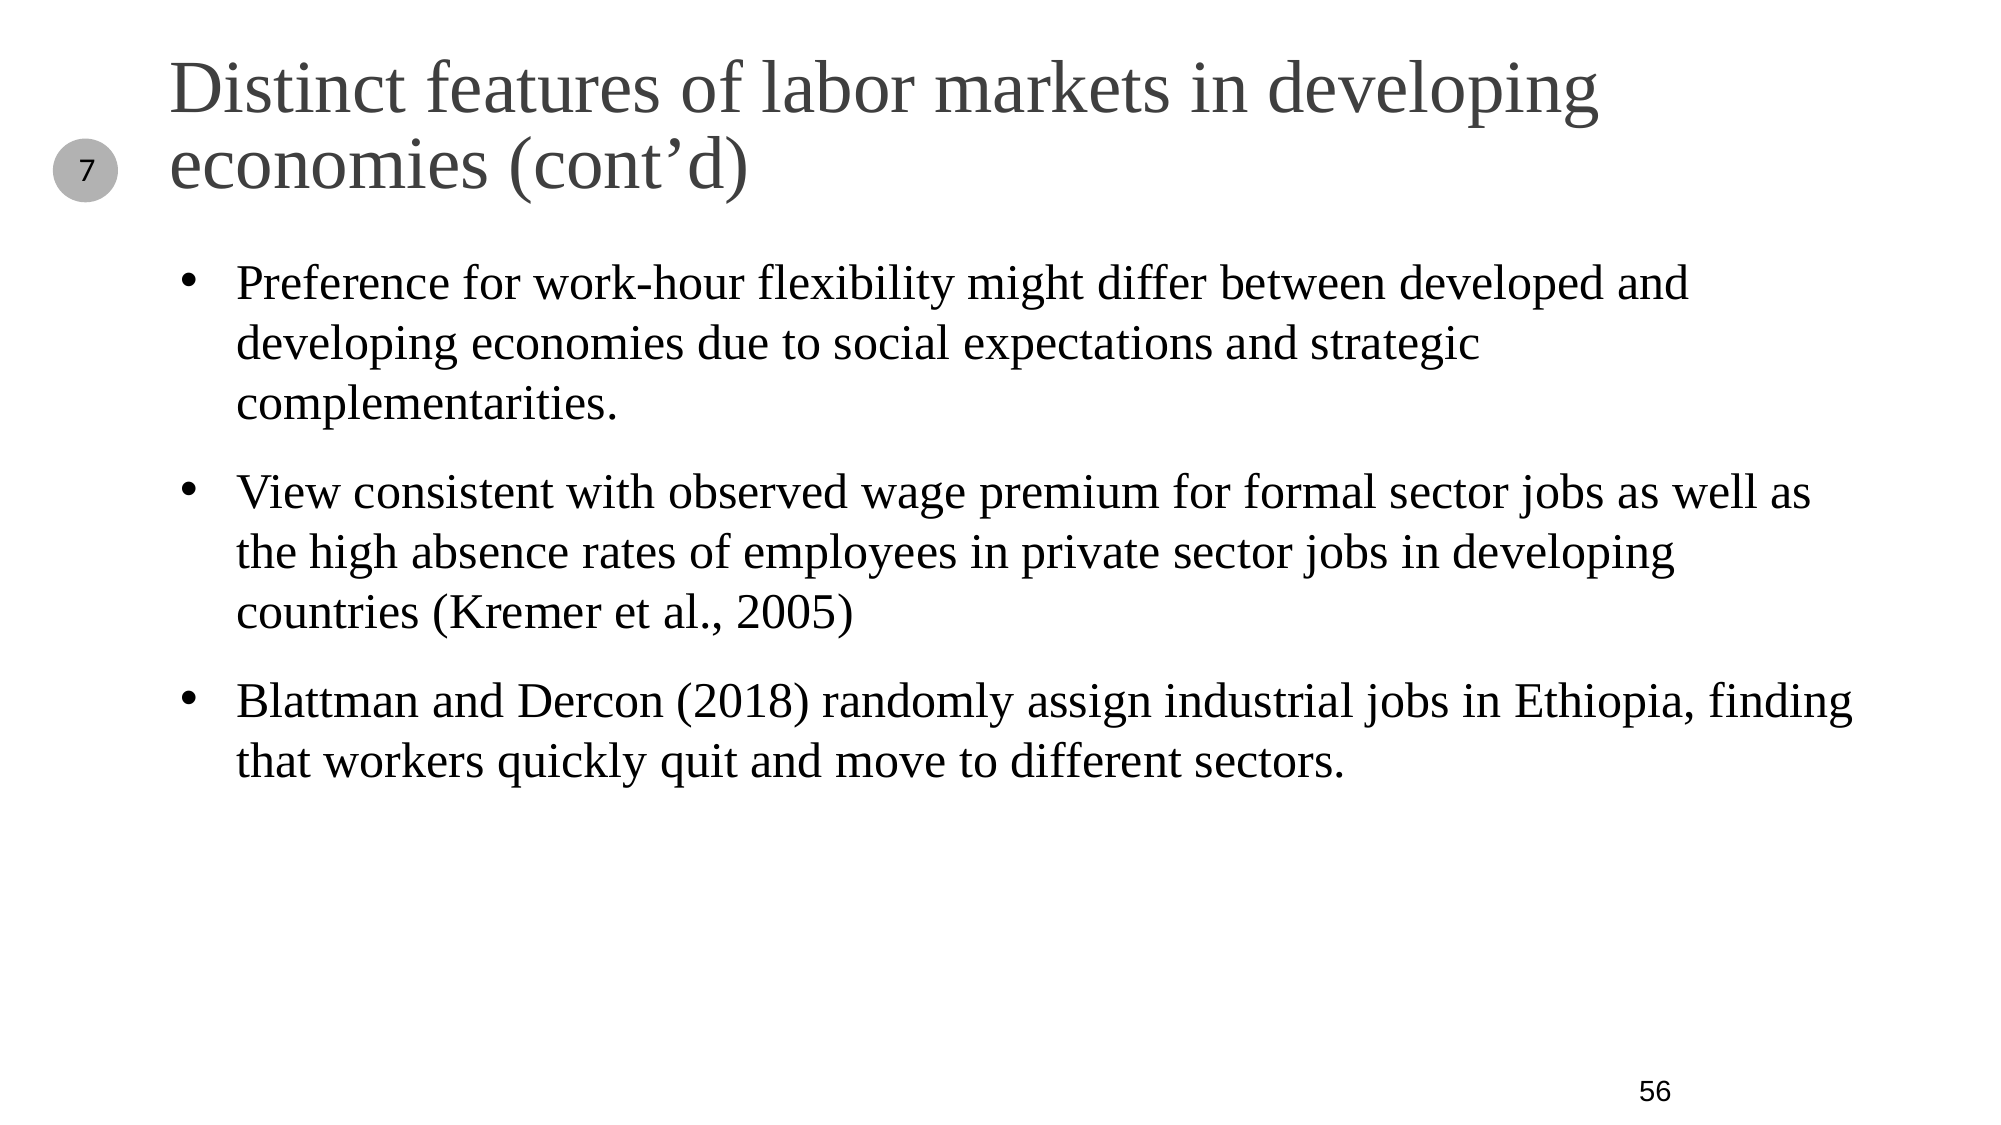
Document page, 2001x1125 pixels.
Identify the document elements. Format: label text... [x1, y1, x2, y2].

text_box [50, 138, 123, 203]
list Preference for work-hour flexibility might differ between developed and developing economies due to social expectations and strategic complementarities. View consistent with observed wage premium for formal sector jobs as well as the high absence rates of employees in private sector jobs in developing countries (Kremer et al., 2005) Blattman and Dercon (2018) randomly assign industrial jobs in Ethiopia, finding that workers quickly quit and move to different sectors. [180, 241, 1859, 1002]
slide_number 56 [1624, 1059, 1840, 1120]
text_box Distinct features of labor markets in developing economies (cont’d) [149, 31, 1800, 251]
